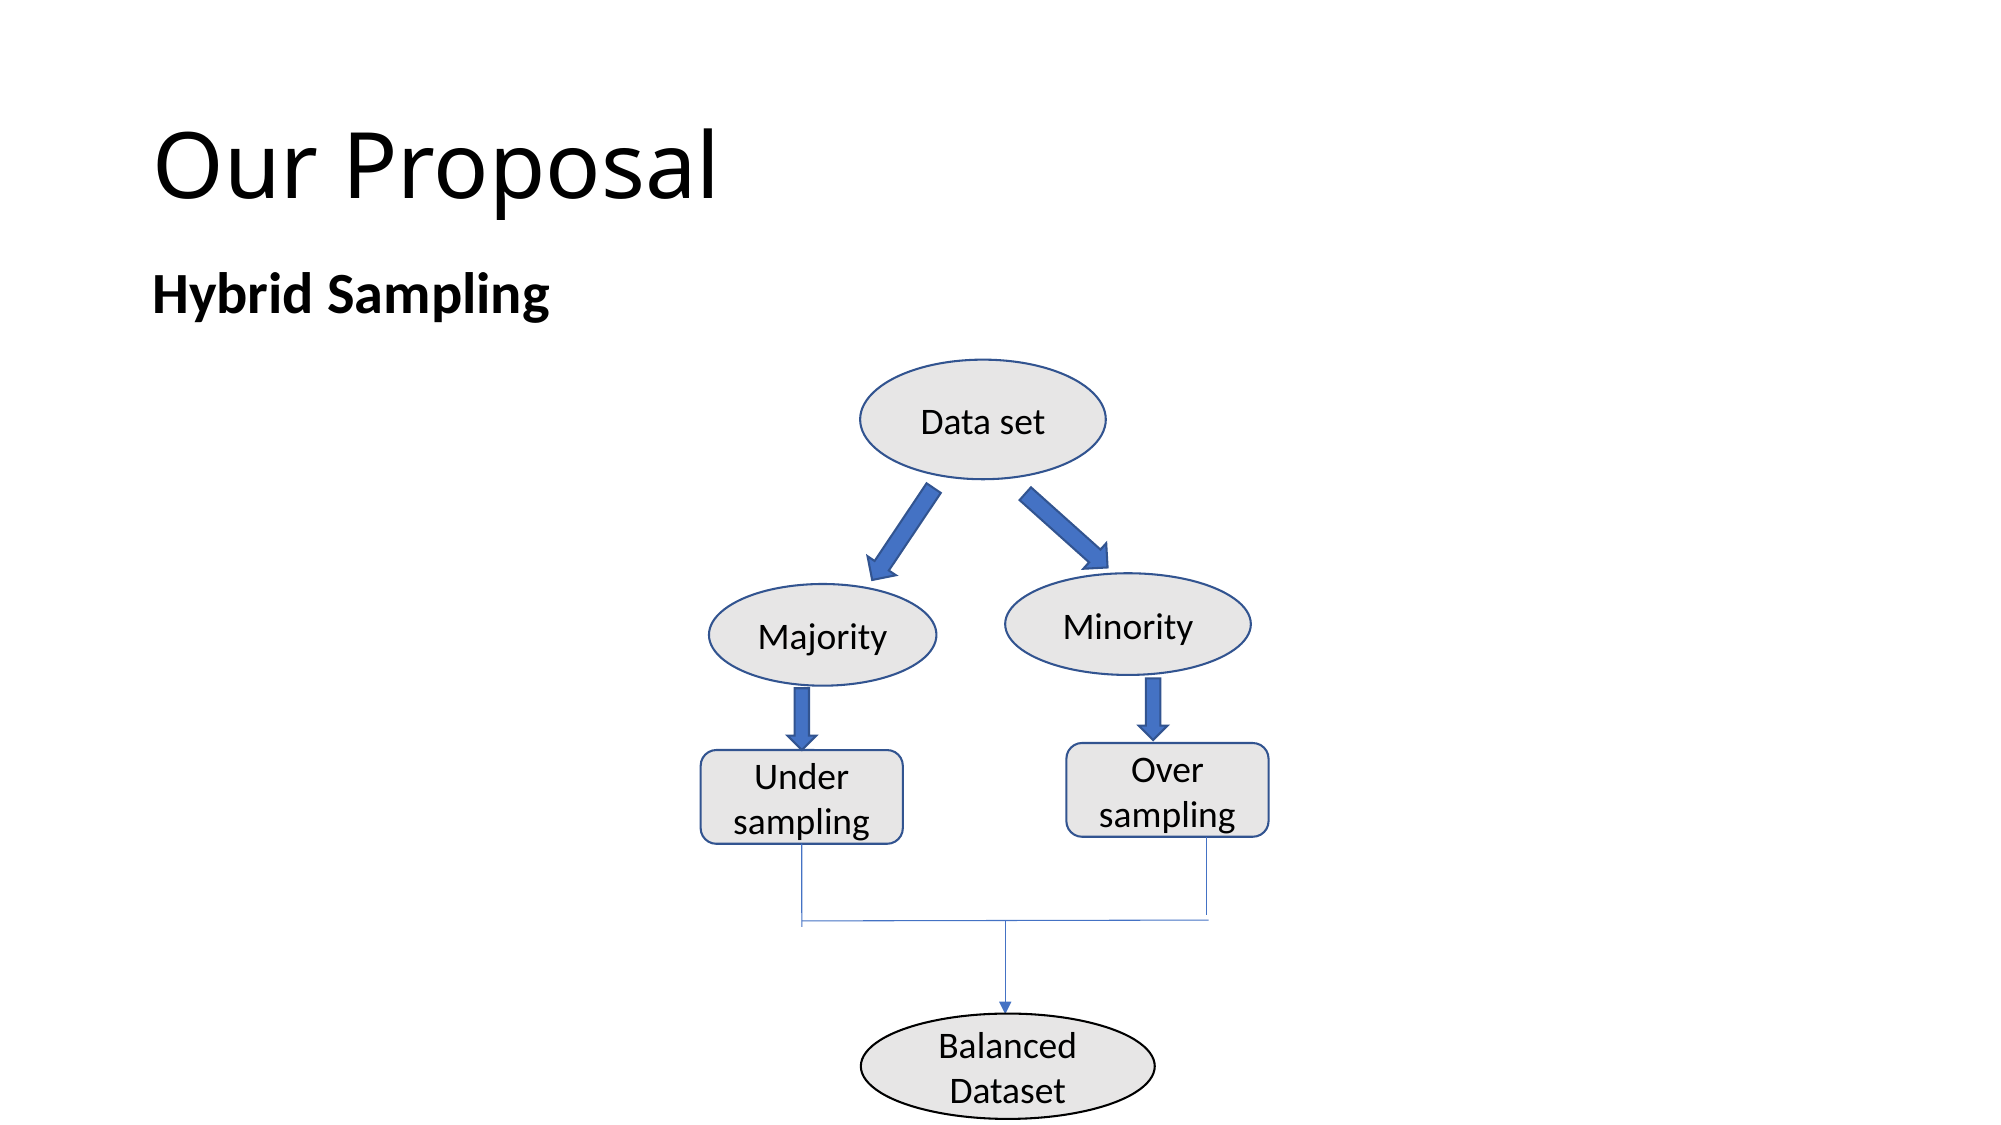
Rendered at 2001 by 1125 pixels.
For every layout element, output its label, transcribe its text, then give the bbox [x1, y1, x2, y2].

text_box Over sampling [1065, 741, 1270, 838]
text_box [1136, 677, 1171, 742]
text_box [1018, 485, 1109, 570]
text_box [866, 481, 943, 582]
text_box Under sampling [699, 748, 904, 845]
title Our Proposal [137, 59, 1863, 256]
text_box Minority [1004, 572, 1252, 676]
text_box Majority [707, 582, 938, 687]
list Hybrid Sampling [137, 256, 1863, 1125]
text_box [784, 687, 819, 752]
text_box Balanced Dataset [859, 1012, 1156, 1120]
text_box Data set [859, 358, 1107, 481]
